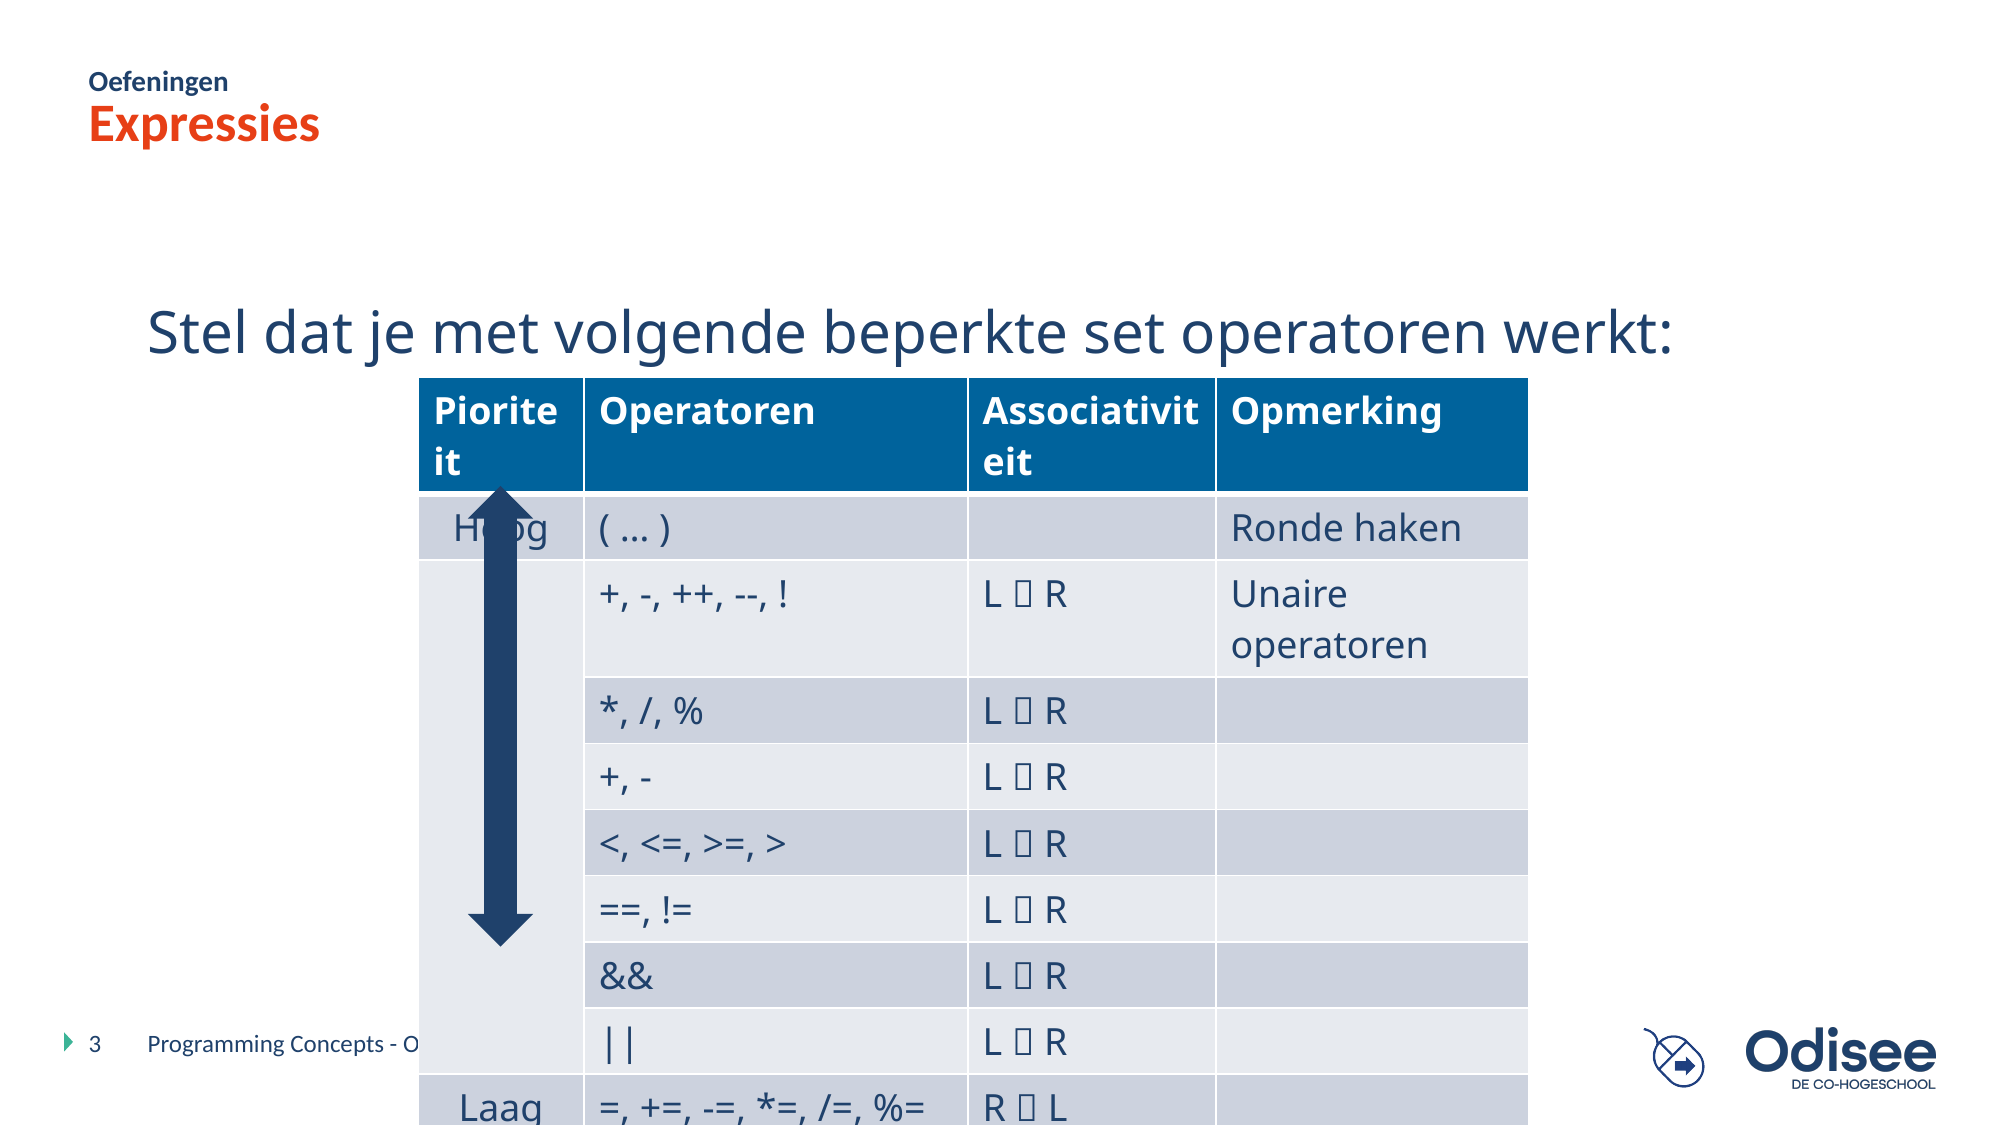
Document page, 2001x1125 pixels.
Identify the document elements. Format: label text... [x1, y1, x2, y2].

table_header Associativiteit [969, 378, 1215, 491]
table_cell L  R [969, 943, 1215, 1007]
table_cell ( … ) [585, 497, 967, 559]
table_cell [419, 561, 583, 1073]
table_header Opmerking [1217, 378, 1528, 491]
table_cell L  R [969, 1009, 1215, 1073]
table_cell +, -, ++, --, ! [585, 561, 967, 676]
table_cell [969, 497, 1215, 559]
table_cell [1217, 810, 1528, 875]
list Stel dat je met volgende beperkte set operatoren werkt: [147, 295, 1890, 945]
table_cell [1217, 943, 1528, 1007]
table_cell =, +=, -=, *=, /=, %= [585, 1075, 967, 1125]
table_cell [1217, 744, 1528, 809]
table_cell L  R [969, 561, 1215, 676]
table_cell Hoog [419, 497, 488, 559]
table_cell Unaire operatoren [1217, 561, 1528, 676]
table_cell Ronde haken [1217, 497, 1528, 559]
table_cell [1217, 678, 1528, 743]
table_cell || [585, 1009, 967, 1073]
table_cell L  R [969, 876, 1215, 941]
table_cell [1217, 1009, 1528, 1073]
slide_number 3 [88, 1027, 136, 1088]
picture [1746, 1027, 1936, 1089]
table_cell R  L [969, 1075, 1215, 1125]
title Expressies [88, 100, 1890, 213]
table_cell L  R [969, 744, 1215, 809]
table_header Pioriteit [419, 378, 583, 491]
footer Programming Concepts - Oefeningen [147, 1027, 418, 1088]
table_cell Hoog [513, 497, 583, 559]
table_cell <, <=, >=, > [585, 810, 967, 875]
table_header Operatoren [585, 378, 967, 491]
list Oefeningen [88, 37, 1890, 98]
picture [1641, 1025, 1707, 1090]
table_cell L  R [969, 678, 1215, 743]
table_cell ==, != [585, 876, 967, 941]
table_cell [1217, 876, 1528, 941]
table_cell [1217, 1075, 1528, 1125]
table_cell Laag [419, 1075, 583, 1125]
table_cell L  R [969, 810, 1215, 875]
table_cell +, - [585, 744, 967, 809]
text_box [467, 485, 534, 947]
table_cell *, /, % [585, 678, 967, 743]
table_cell && [585, 943, 967, 1007]
